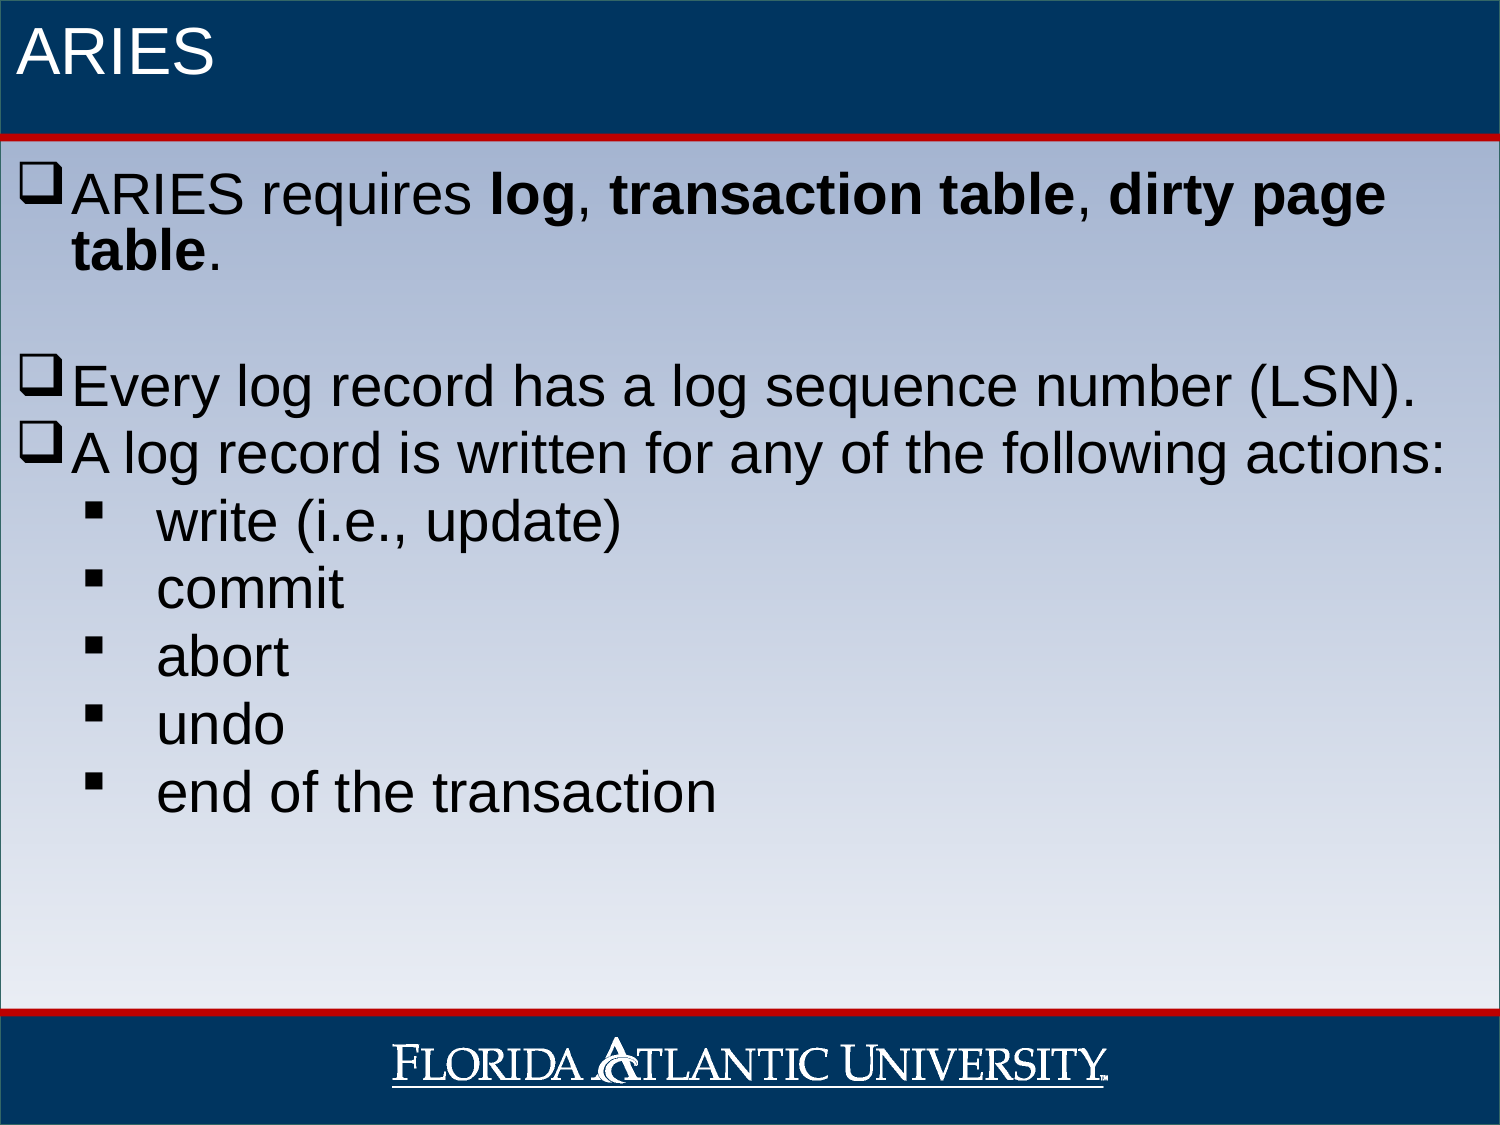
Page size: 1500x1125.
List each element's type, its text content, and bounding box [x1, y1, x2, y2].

title ARIES [1, 0, 1500, 111]
picture [392, 1050, 1108, 1088]
list ARIES requires log, transaction table, dirty page table. Every log record has a log sequence number (LSN). A log record is written for any of the following actions: write (i.e., update) commit abort undo end of the transaction [0, 162, 1500, 1050]
